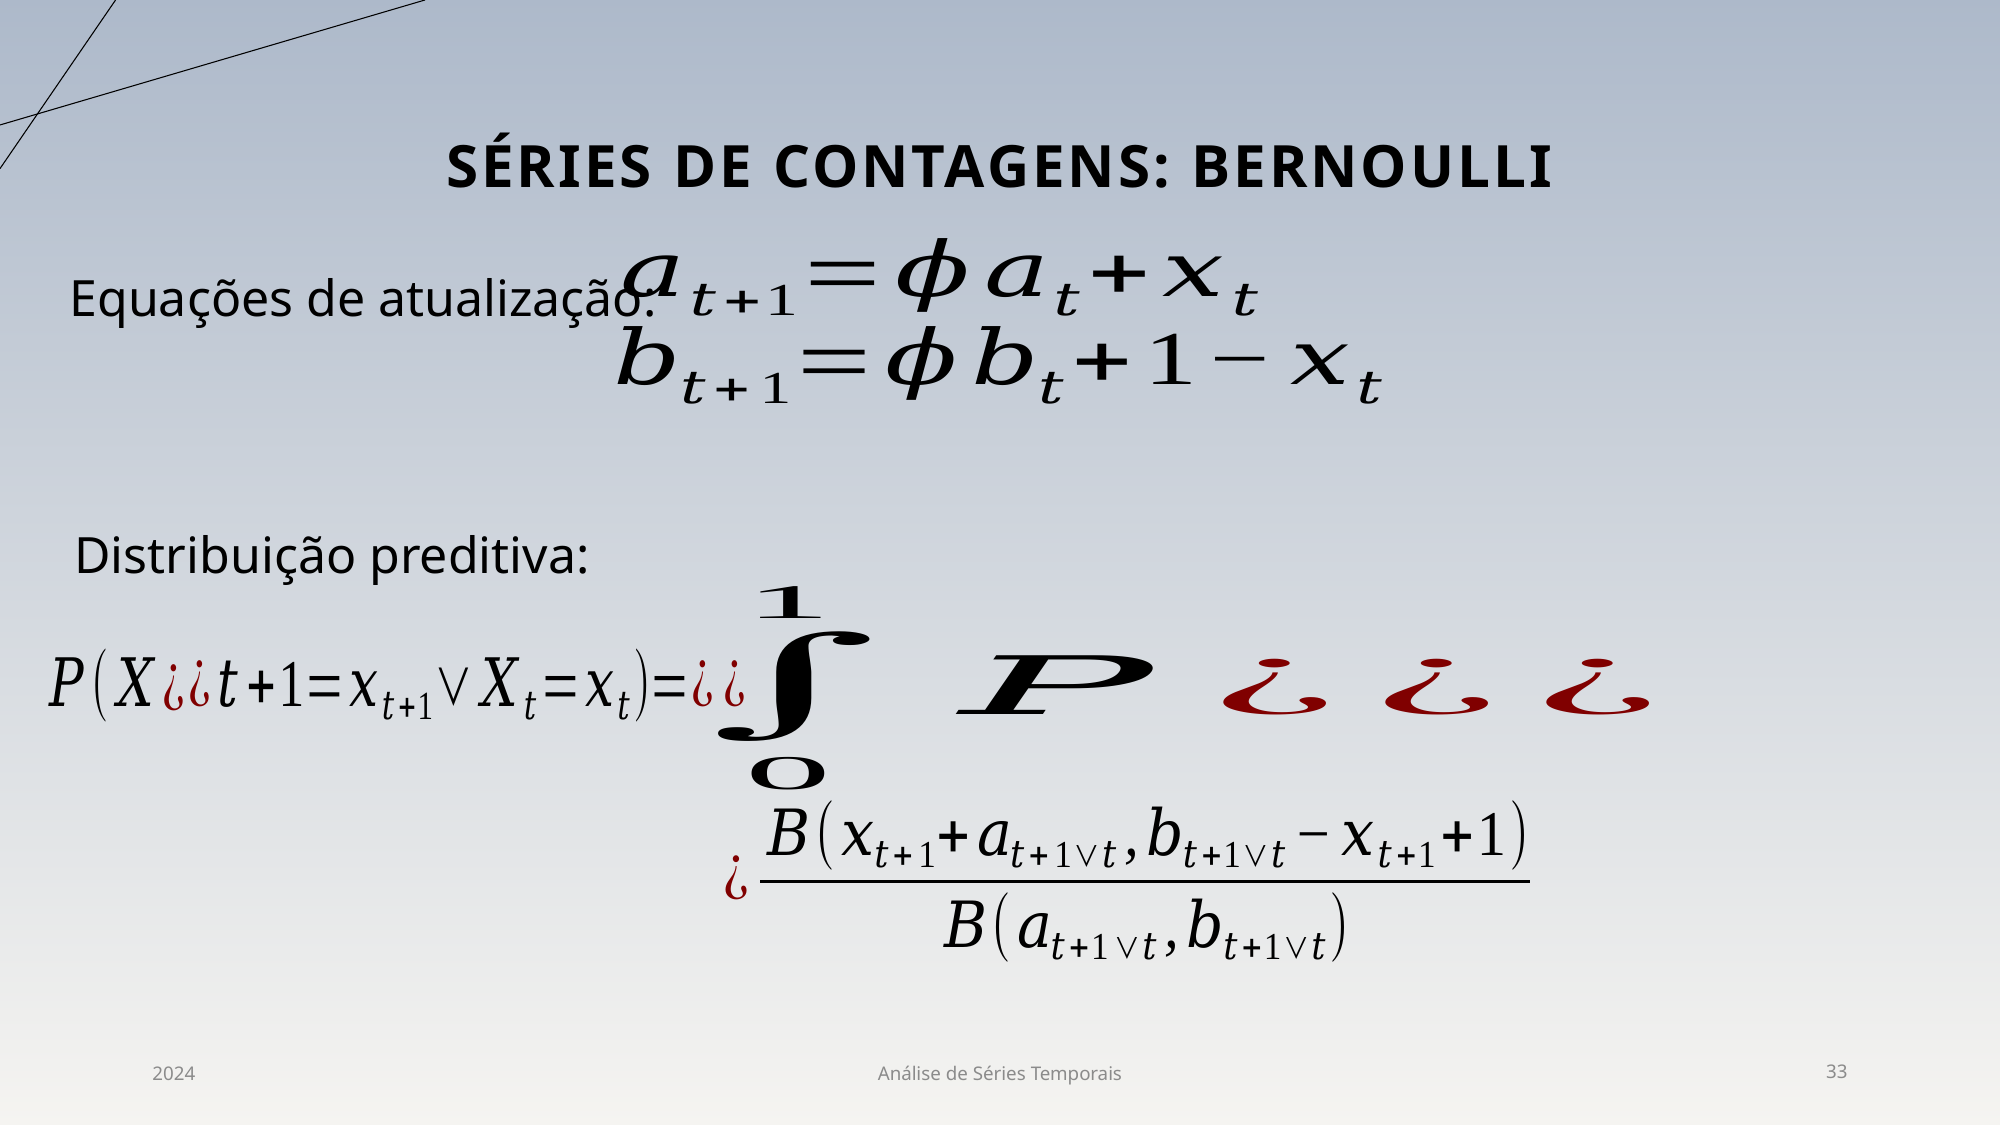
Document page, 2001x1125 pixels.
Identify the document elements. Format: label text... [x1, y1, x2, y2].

text_box Distribuição preditiva: [59, 516, 768, 591]
footer Análise de Séries Temporais [662, 1042, 1338, 1103]
slide_number 2024 [137, 1042, 588, 1103]
title Séries de contagens: BernoulLi [137, 59, 1863, 278]
text_box Equações de atualização: [54, 259, 763, 335]
slide_number 33 [1412, 1042, 1863, 1103]
